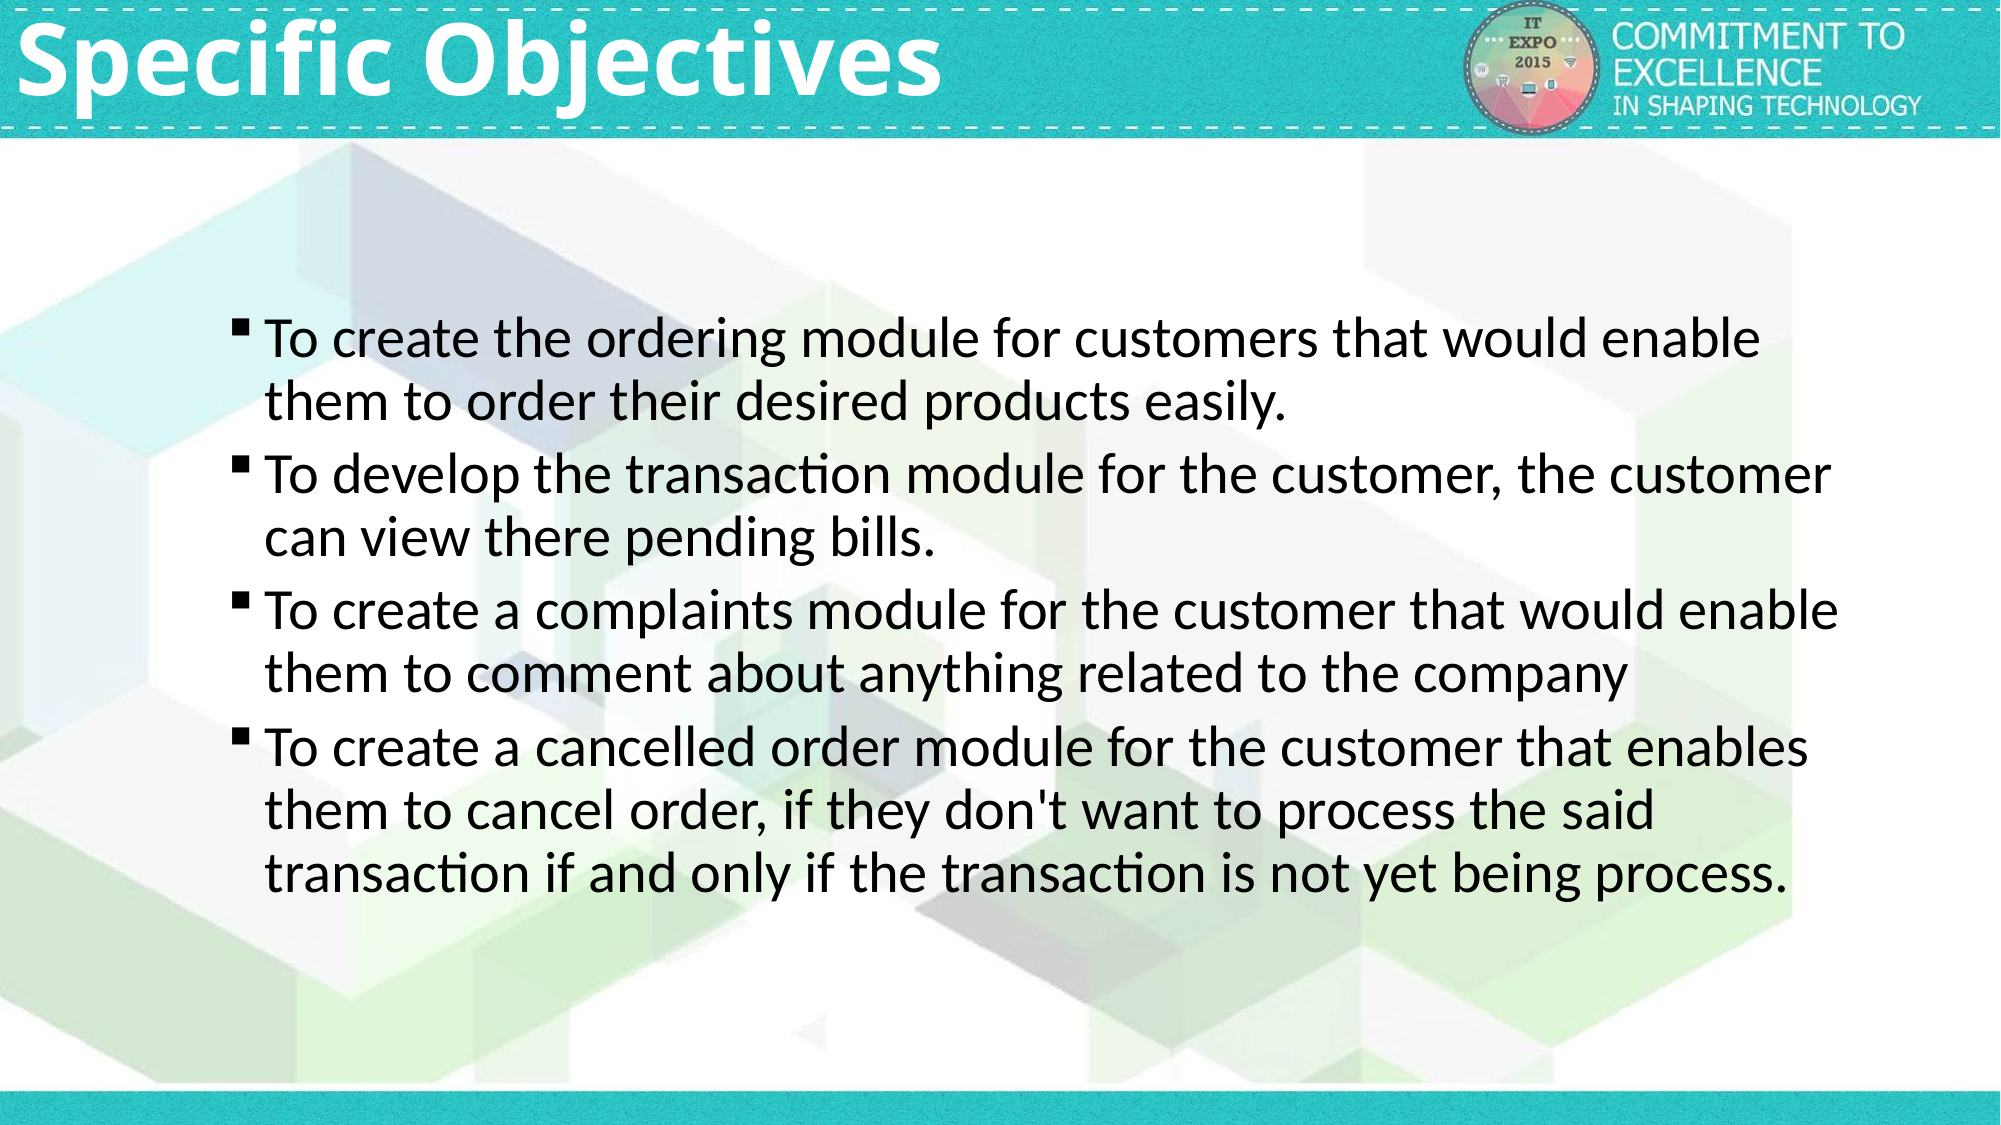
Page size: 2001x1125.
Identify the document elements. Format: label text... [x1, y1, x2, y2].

list To create the ordering module for customers that would enable them to order their desired products easily. To develop the transaction module for the customer, the customer can view there pending bills. To create a complaints module for the customer that would enable them to comment about anything related to the company To create a cancelled order module for the customer that enables them to cancel order, if they don't want to process the said transaction if and only if the transaction is not yet being process. [137, 299, 1863, 1014]
picture [0, 0, 2001, 1125]
title Specific Objectives [0, 0, 1725, 172]
